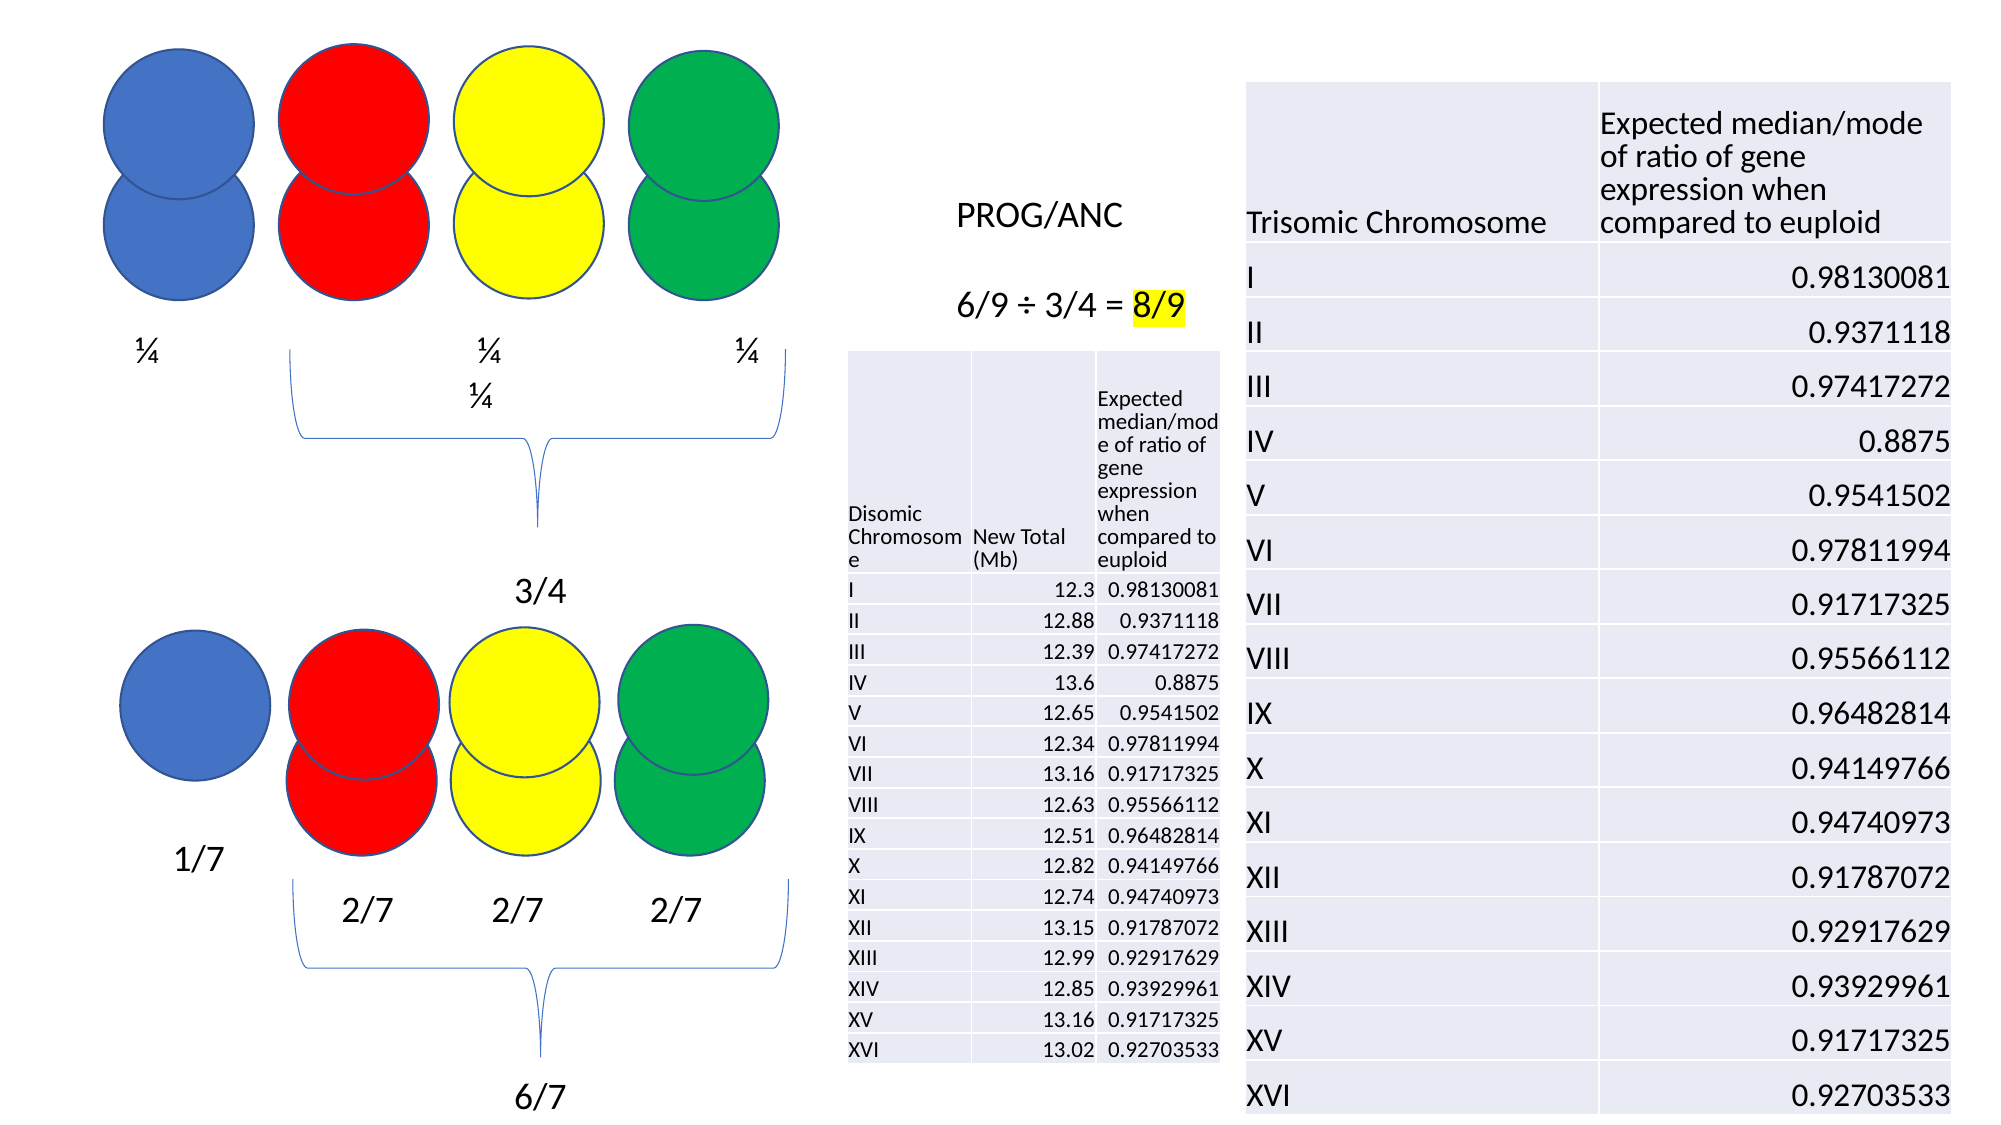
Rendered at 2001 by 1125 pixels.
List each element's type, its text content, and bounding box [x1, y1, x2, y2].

table_header Expected median/mode of ratio of gene expression when compared to euploid [1097, 351, 1220, 572]
table_cell 12.74 [972, 880, 1095, 909]
text_box [613, 737, 766, 857]
table_cell 0.94740973 [1600, 788, 1951, 841]
table_cell 0.91717325 [1600, 1006, 1951, 1059]
table_cell 0.94149766 [1600, 734, 1951, 786]
table_cell 0.92917629 [1097, 942, 1220, 971]
table_cell 13.15 [972, 911, 1095, 940]
text_box [289, 349, 787, 528]
text_box [102, 175, 255, 302]
text_box [287, 628, 441, 781]
table_header New Total (Mb) [972, 351, 1095, 572]
table_cell IX [1246, 679, 1598, 732]
table_header Expected median/mode of ratio of gene expression when compared to euploid [1600, 82, 1951, 241]
table_cell XIV [1246, 952, 1598, 1005]
table_cell III [848, 635, 971, 664]
table_cell XI [1246, 788, 1598, 841]
table_cell 12.99 [972, 942, 1095, 971]
text_box 6/7 [499, 1064, 582, 1125]
table_cell IV [1246, 407, 1598, 459]
table_cell III [1246, 352, 1598, 405]
table_cell V [848, 697, 971, 725]
text_box [627, 176, 780, 302]
table_cell 0.98130081 [1600, 243, 1951, 296]
text_box [617, 623, 770, 776]
table_cell XII [1246, 843, 1598, 896]
text_box [452, 173, 605, 300]
table_cell II [848, 605, 971, 633]
table_cell 12.85 [972, 972, 1095, 1001]
table_cell XII [848, 911, 971, 940]
table_cell XIII [848, 942, 971, 971]
text_box 2/7 2/7 2/7 2/9 [326, 877, 846, 937]
table_cell 0.91787072 [1097, 911, 1220, 940]
table_cell XI [848, 880, 971, 909]
table_cell IV [848, 666, 971, 695]
table_cell IX [848, 819, 971, 848]
table_cell 13.02 [972, 1034, 1095, 1063]
text_box [102, 48, 255, 201]
table_cell 0.91717325 [1600, 570, 1951, 623]
text_box [292, 879, 789, 1058]
table_cell 12.82 [972, 850, 1095, 879]
table_cell 0.91717325 [1097, 1003, 1220, 1032]
text_box ¼ ¼ ¼ ¼ [120, 318, 804, 424]
text_box [119, 629, 272, 782]
table_cell V [1246, 461, 1598, 514]
table_cell 0.96482814 [1097, 819, 1220, 848]
table_cell 12.39 [972, 635, 1095, 664]
table_cell 0.94740973 [1097, 880, 1220, 909]
table_cell 12.3 [972, 574, 1095, 603]
table_cell 0.95566112 [1600, 625, 1951, 677]
table_cell VIII [1246, 625, 1598, 677]
table_cell 12.34 [972, 727, 1095, 756]
table_cell 0.97811994 [1097, 727, 1220, 756]
table_cell VIII [848, 789, 971, 817]
table_cell I [848, 574, 971, 603]
table_cell 0.9541502 [1097, 697, 1220, 725]
table_cell 0.9541502 [1600, 461, 1951, 514]
text_box [448, 626, 601, 779]
table_cell VII [848, 758, 971, 787]
table_cell 0.8875 [1600, 407, 1951, 459]
text_box 3/4 [499, 558, 582, 618]
table_cell 0.91717325 [1097, 758, 1220, 787]
text_box [277, 172, 430, 302]
table_cell VII [1246, 570, 1598, 623]
table_cell 0.93929961 [1600, 952, 1951, 1005]
table_cell 0.9371118 [1097, 605, 1220, 633]
text_box [627, 49, 780, 202]
table_cell 0.98130081 [1097, 574, 1220, 603]
table_cell 0.94149766 [1097, 850, 1220, 879]
table_cell X [848, 850, 971, 879]
table_cell II [1246, 298, 1598, 350]
text_box 1/7 [157, 826, 241, 887]
table_cell 0.92703533 [1600, 1061, 1951, 1114]
table_cell 0.9371118 [1600, 298, 1951, 350]
table_cell XV [1246, 1006, 1598, 1059]
table_cell 0.97417272 [1097, 635, 1220, 664]
table_cell 13.6 [972, 666, 1095, 695]
table_cell XIV [848, 972, 971, 1001]
table_cell 0.92703533 [1097, 1034, 1220, 1063]
table_cell 0.91787072 [1600, 843, 1951, 896]
table_cell XVI [1246, 1061, 1598, 1114]
table_cell 12.65 [972, 697, 1095, 725]
table_cell 12.88 [972, 605, 1095, 633]
text_box PROG/ANC 6/9 ÷ 3/4 = 8/9 [941, 182, 1201, 333]
table_cell 12.51 [972, 819, 1095, 848]
table_cell X [1246, 734, 1598, 786]
table_cell 12.63 [972, 789, 1095, 817]
text_box [277, 43, 430, 196]
text_box [449, 741, 602, 857]
table_cell 13.16 [972, 758, 1095, 787]
table_cell XIII [1246, 897, 1598, 950]
table_cell 0.8875 [1097, 666, 1220, 695]
table_cell 13.16 [972, 1003, 1095, 1032]
table_cell I [1246, 243, 1598, 296]
text_box [285, 741, 438, 857]
table_cell 0.93929961 [1097, 972, 1220, 1001]
table_cell 0.96482814 [1600, 679, 1951, 732]
table_cell VI [848, 727, 971, 756]
table_header Trisomic Chromosome [1246, 82, 1598, 241]
table_cell VI [1246, 516, 1598, 568]
text_box [452, 45, 605, 198]
table_header Disomic Chromosome [848, 351, 971, 572]
table_cell 0.92917629 [1600, 897, 1951, 950]
table_cell XV [848, 1003, 971, 1032]
table_cell 0.97811994 [1600, 516, 1951, 568]
table_cell 0.97417272 [1600, 352, 1951, 405]
table_cell XVI [848, 1034, 971, 1063]
table_cell 0.95566112 [1097, 789, 1220, 817]
